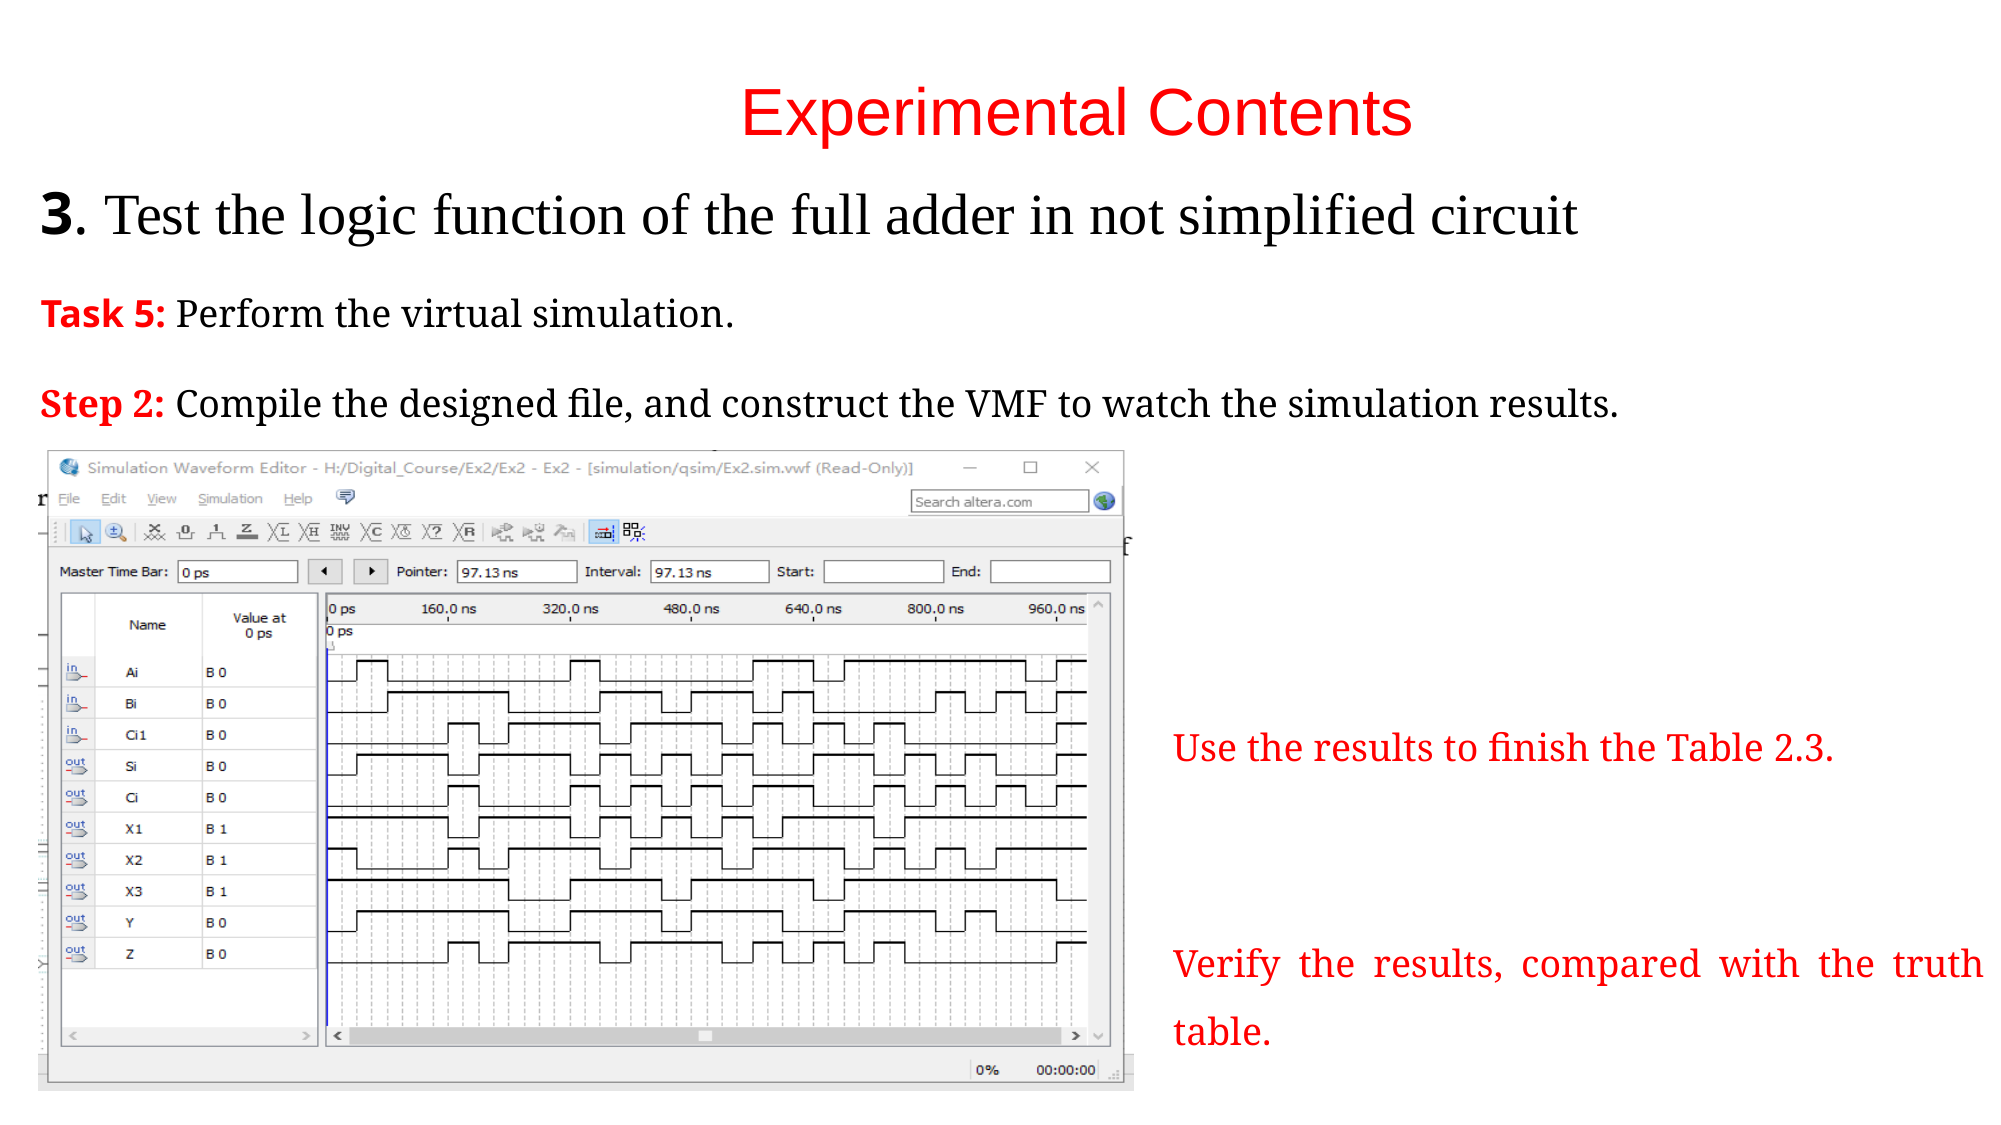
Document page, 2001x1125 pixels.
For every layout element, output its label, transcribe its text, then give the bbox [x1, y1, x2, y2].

text_box Step 2: Compile the designed file, and construct the VMF to watch the simulation results. [25, 350, 1840, 433]
text_box Experimental Contents [726, 61, 1430, 157]
text_box Use the results to finish the Table 2.3. [1158, 694, 2000, 777]
list 3. Test the logic function of the full adder in not simplified circuit Task 5: Perform the virtual simulation. [25, 176, 1878, 345]
text_box Verify the results, compared with the truth table. [1158, 910, 2000, 1061]
picture [38, 450, 1134, 1091]
